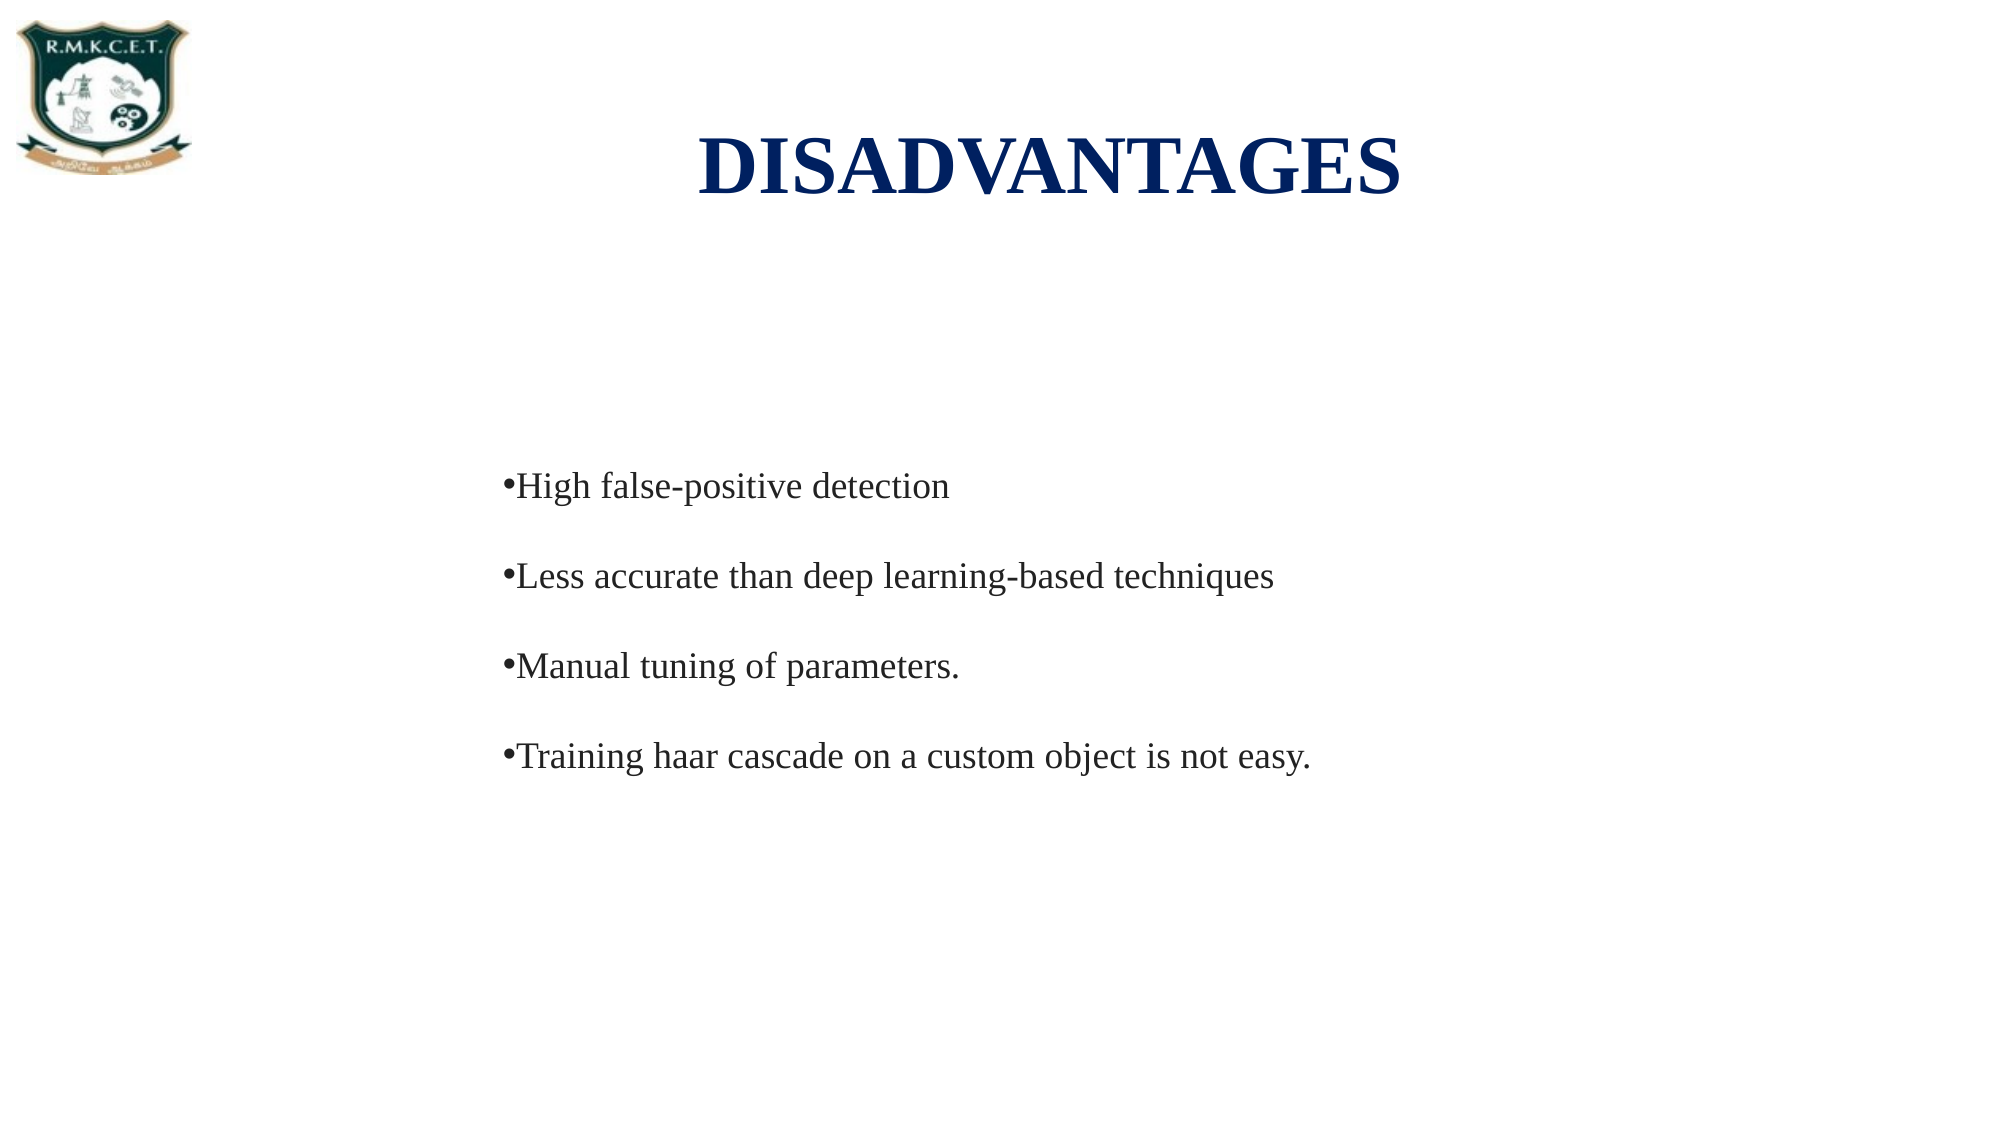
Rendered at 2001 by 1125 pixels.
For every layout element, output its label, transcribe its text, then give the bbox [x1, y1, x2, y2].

text_box High false-positive detection Less accurate than deep learning-based techniques Manual tuning of parameters. Training haar cascade on a custom object is not easy. [488, 453, 2000, 784]
picture [15, 20, 192, 176]
title DISADVANTAGES [683, 69, 1467, 264]
